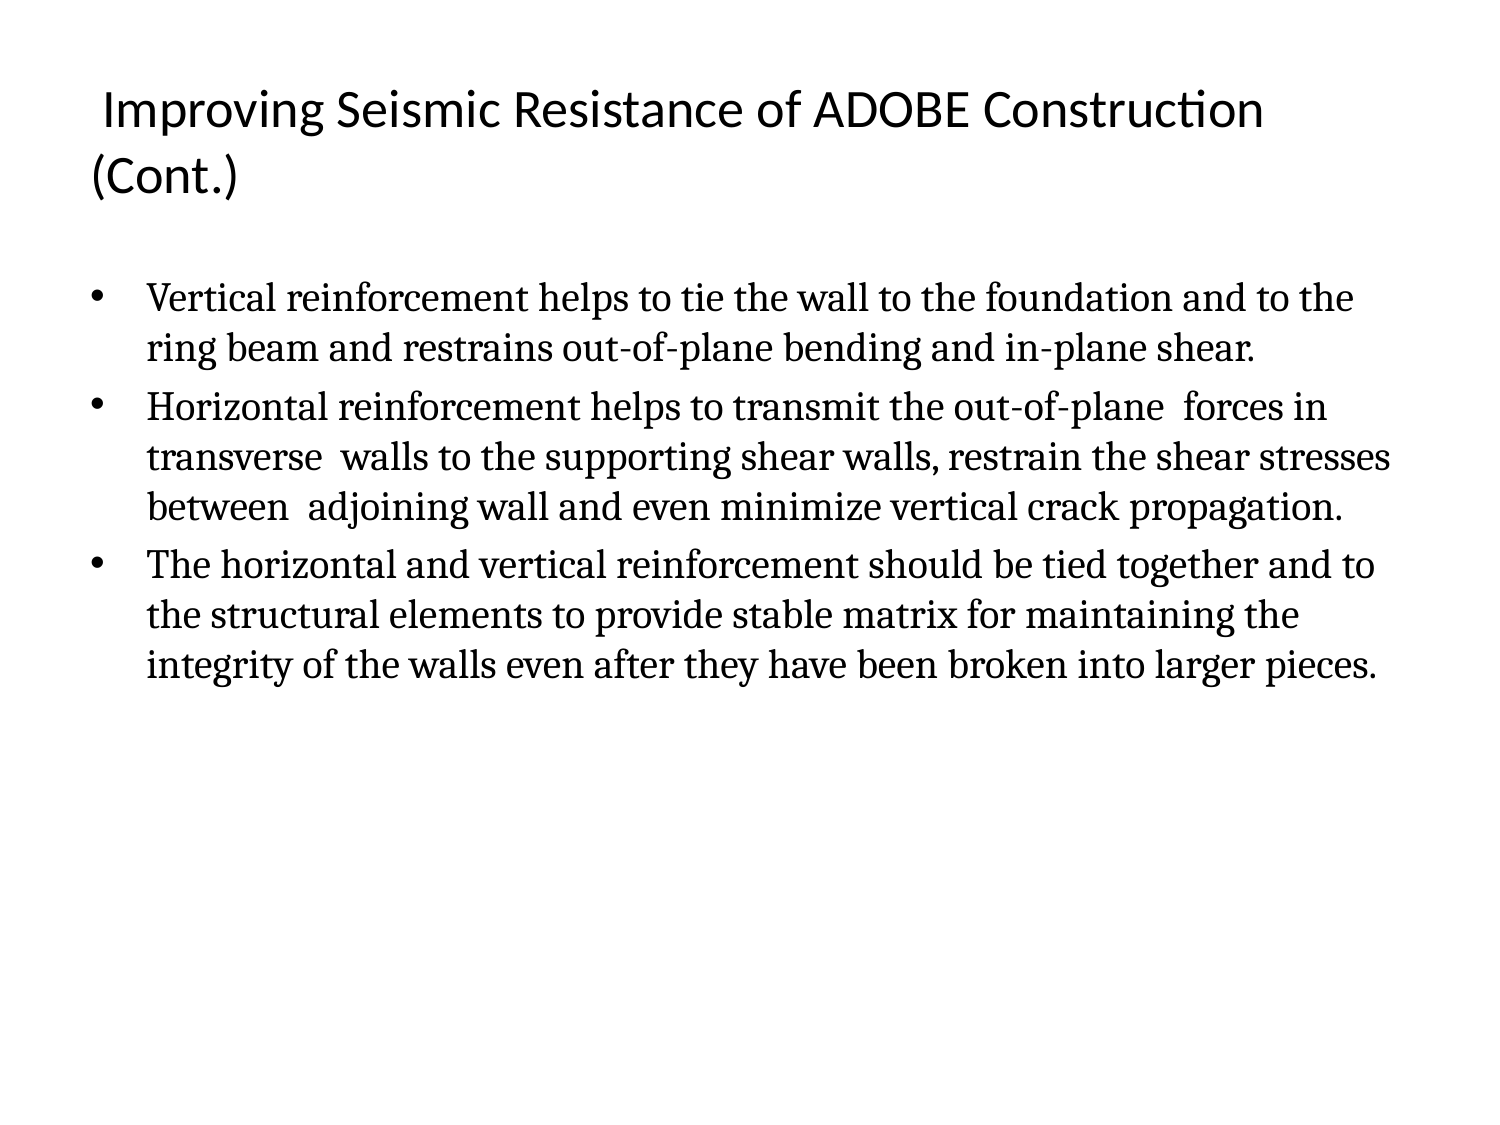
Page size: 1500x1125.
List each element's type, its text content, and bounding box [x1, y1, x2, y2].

title Improving Seismic Resistance of ADOBE Construction (Cont.) [75, 45, 1425, 233]
list Vertical reinforcement helps to tie the wall to the foundation and to the ring beam and restrains out-of-plane bending and in-plane shear. Horizontal reinforcement helps to transmit the out-of-plane forces in transverse walls to the supporting shear walls, restrain the shear stresses between adjoining wall and even minimize vertical crack propagation. The horizontal and vertical reinforcement should be tied together and to the structural elements to provide stable matrix for maintaining the integrity of the walls even after they have been broken into larger pieces. [75, 262, 1425, 1005]
